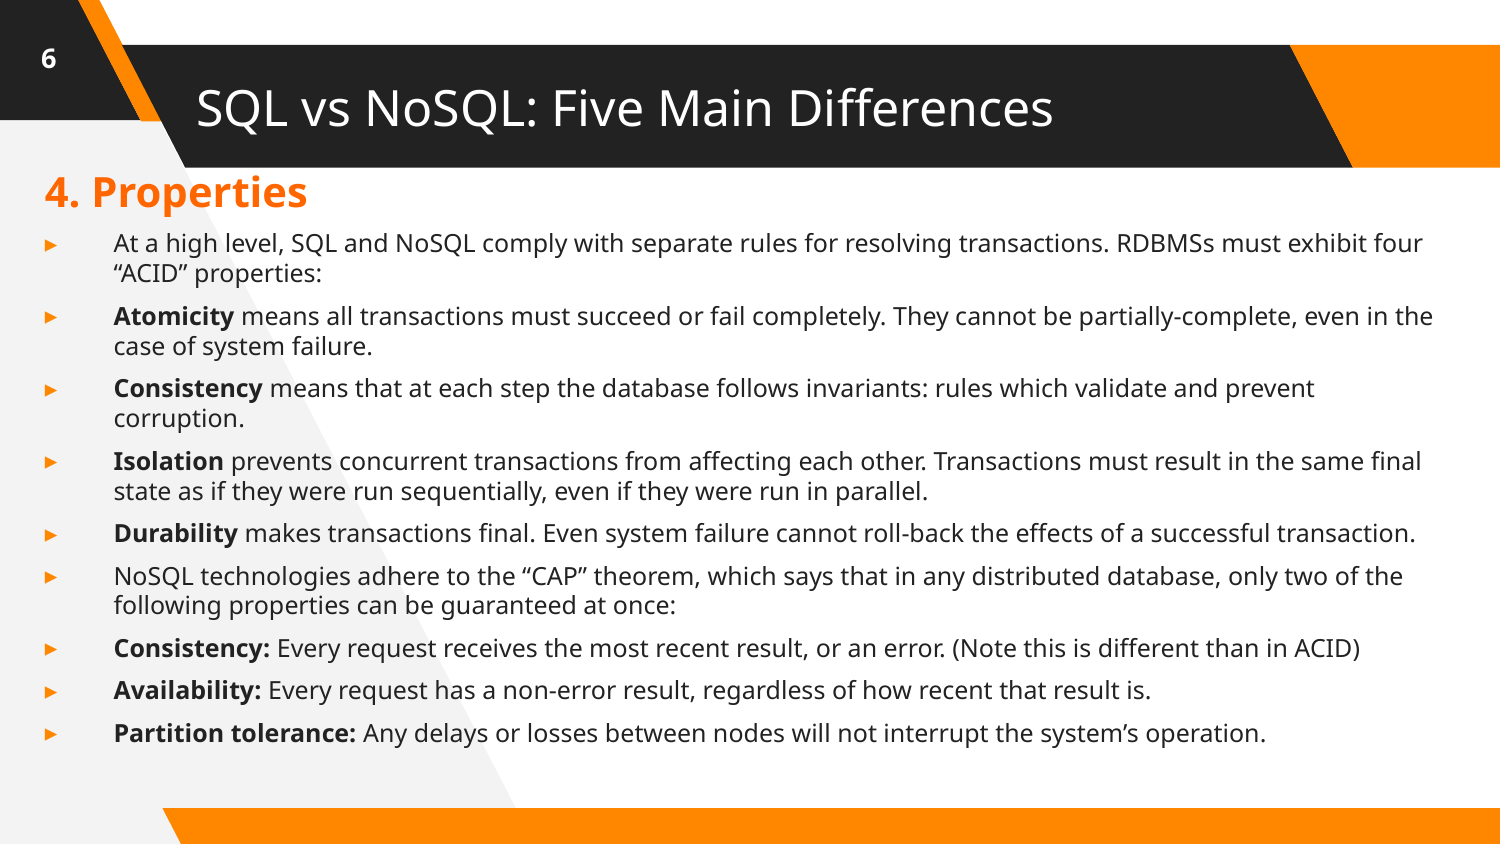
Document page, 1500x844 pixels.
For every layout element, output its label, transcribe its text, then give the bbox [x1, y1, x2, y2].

title SQL vs NoSQL: Five Main Differences [181, 45, 1285, 169]
list 4. Properties At a high level, SQL and NoSQL comply with separate rules for resolving transactions. RDBMSs must exhibit four “ACID” properties: Atomicity means all transactions must succeed or fail completely. They cannot be partially-complete, even in the case of system failure. Consistency means that at each step the database follows invariants: rules which validate and prevent corruption. Isolation prevents concurrent transactions from affecting each other. Transactions must result in the same final state as if they were run sequentially, even if they were run in parallel. Durability makes transactions final. Even system failure cannot roll-back the effects of a successful transaction. NoSQL technologies adhere to the “CAP” theorem, which says that in any distributed database, only two of the following properties can be guaranteed at once: Consistency: Every request receives the most recent result, or an error. (Note this is different than in ACID) Availability: Every request has a non-error result, regardless of how recent that result is. Partition tolerance: Any delays or losses between nodes will not interrupt the system’s operation. [23, 175, 1454, 775]
slide_number 6 [0, 0, 98, 121]
